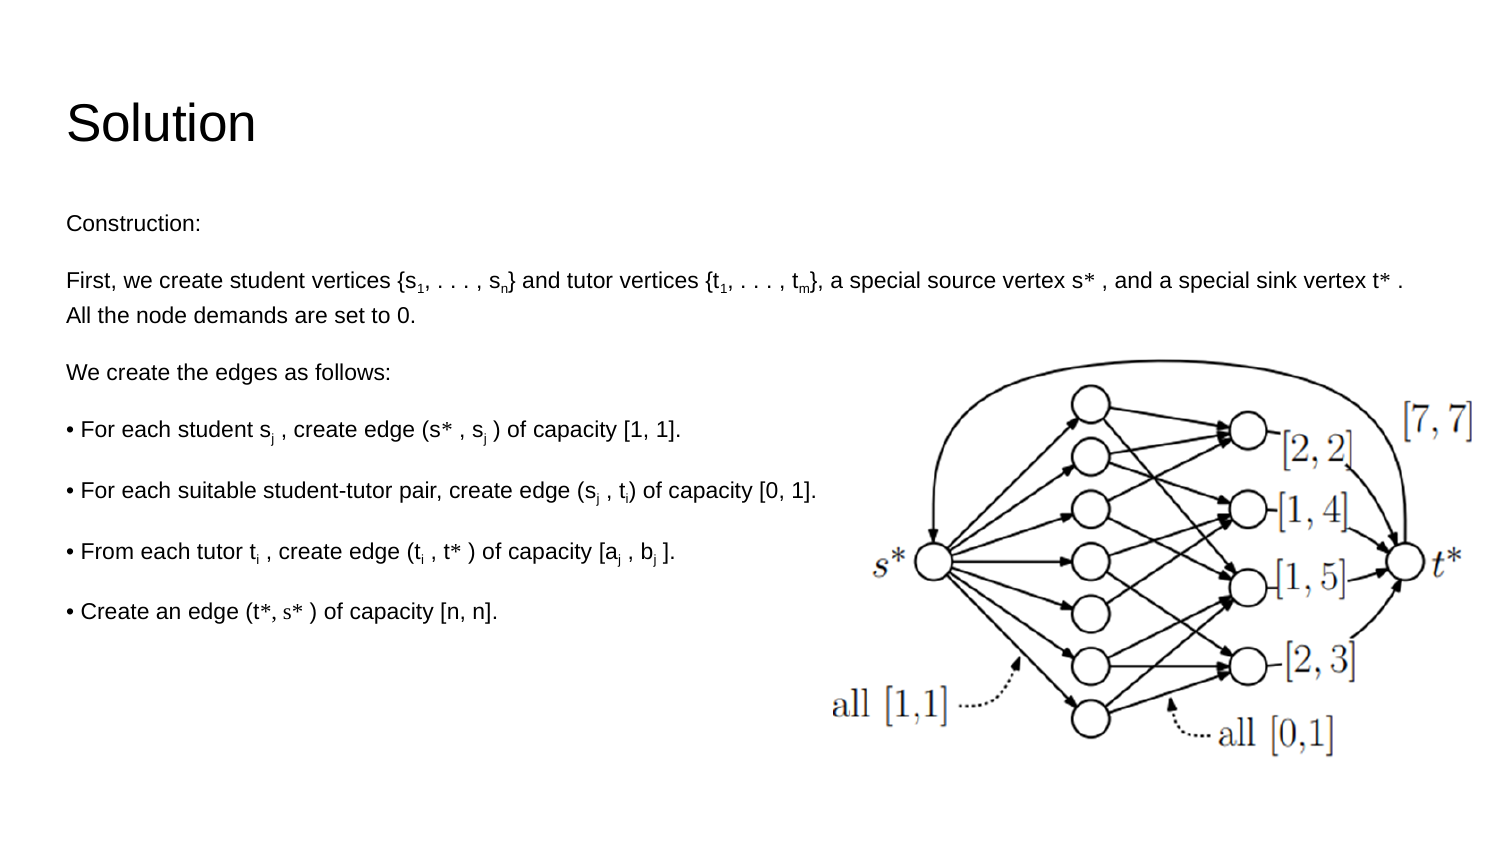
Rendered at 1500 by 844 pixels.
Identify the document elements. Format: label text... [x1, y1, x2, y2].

list Construction: First, we create student vertices {s1, . . . , sn} and tutor vertices {t1, . . . , tm}, a special source vertex s* , and a special sink vertex t* . All the node demands are set to 0. We create the edges as follows: • For each student sj , create edge (s* , sj ) of capacity [1, 1]. • For each suitable student-tutor pair, create edge (sj , ti) of capacity [0, 1]. • From each tutor ti , create edge (ti , t* ) of capacity [aj , bj ]. • Create an edge (t*, s* ) of capacity [n, n]. [51, 189, 1449, 750]
title Solution [51, 72, 1449, 167]
picture [833, 307, 1496, 776]
